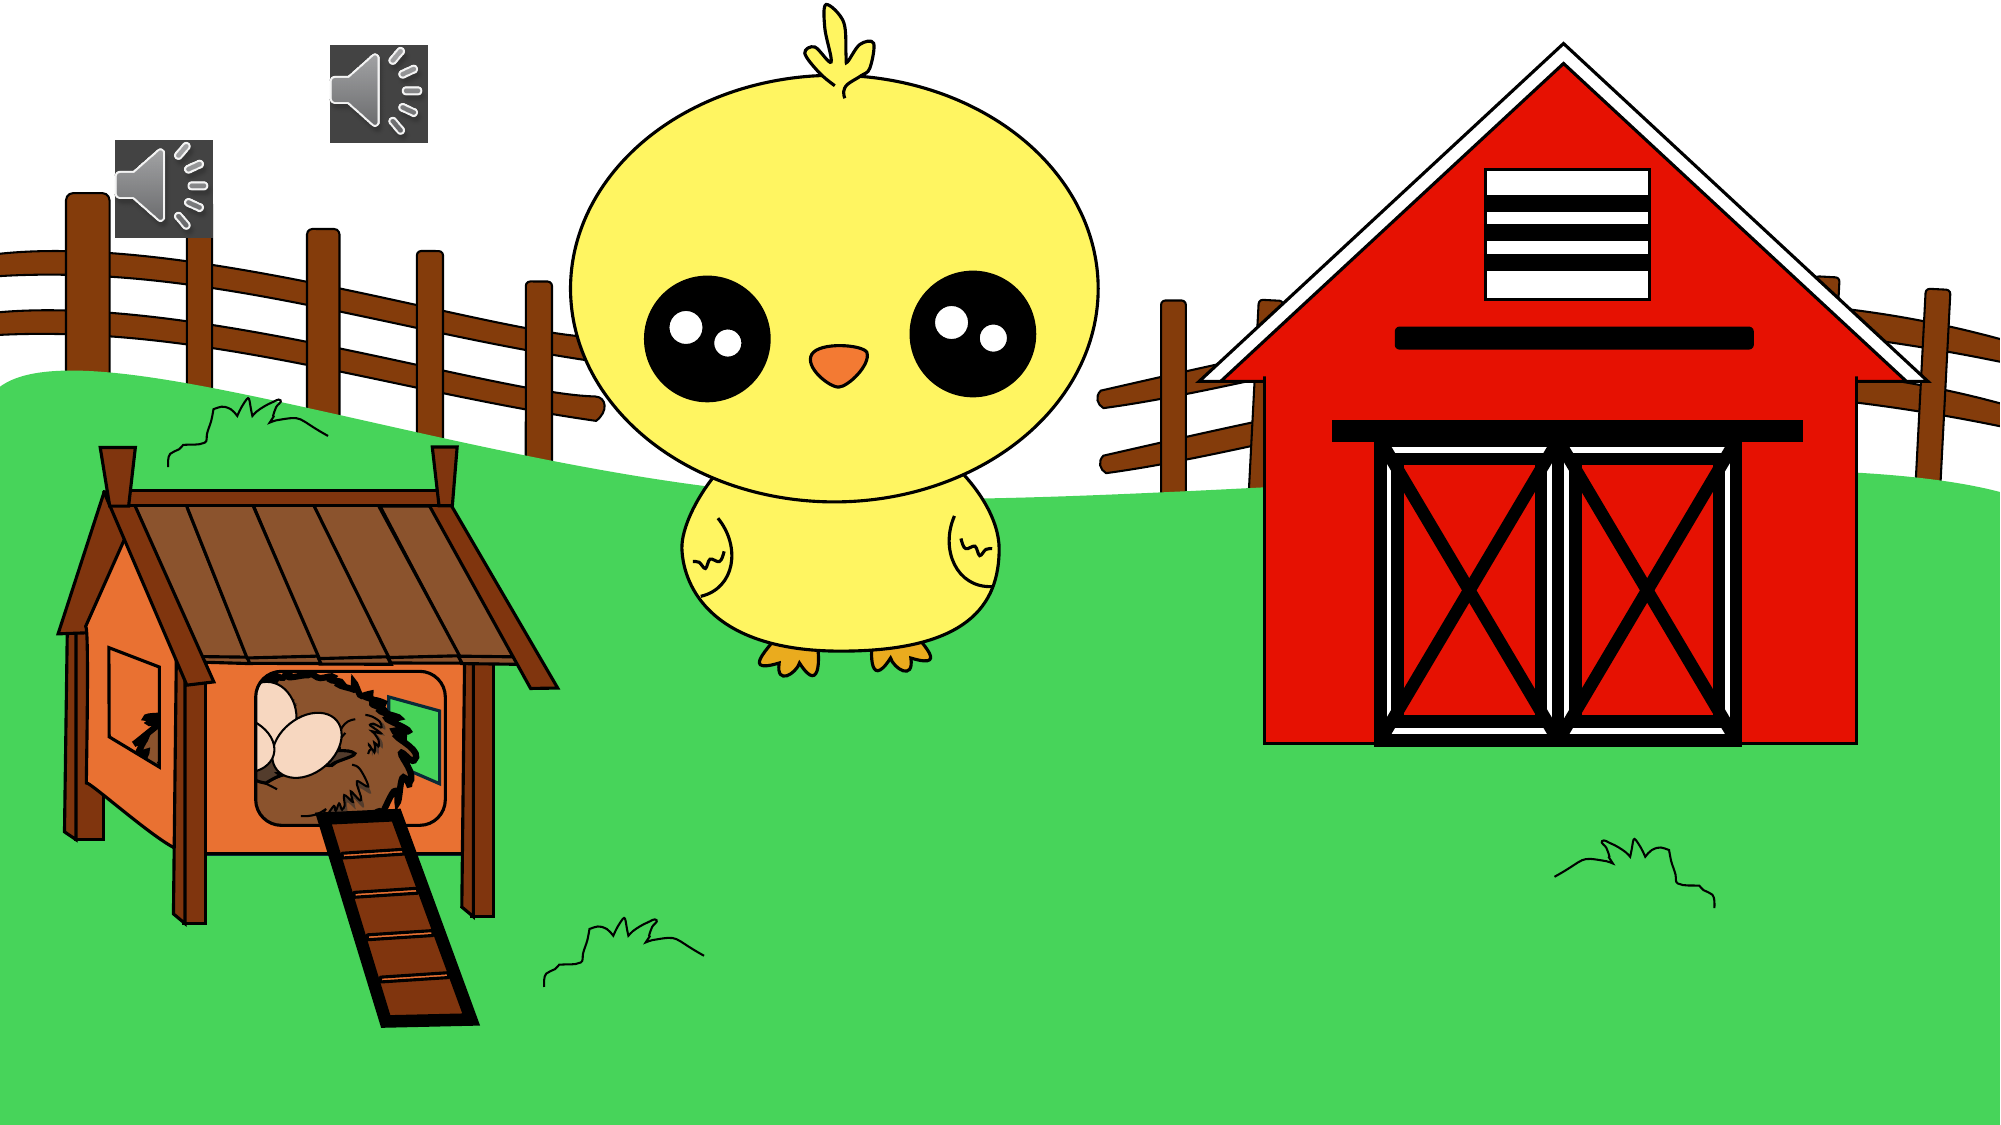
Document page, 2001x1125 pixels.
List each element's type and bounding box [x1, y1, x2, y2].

picture [328, 43, 430, 145]
text_box [1198, 43, 1929, 744]
text_box [0, 192, 2000, 1125]
text_box [57, 446, 528, 1022]
text_box [569, 3, 1099, 677]
picture [113, 138, 215, 240]
